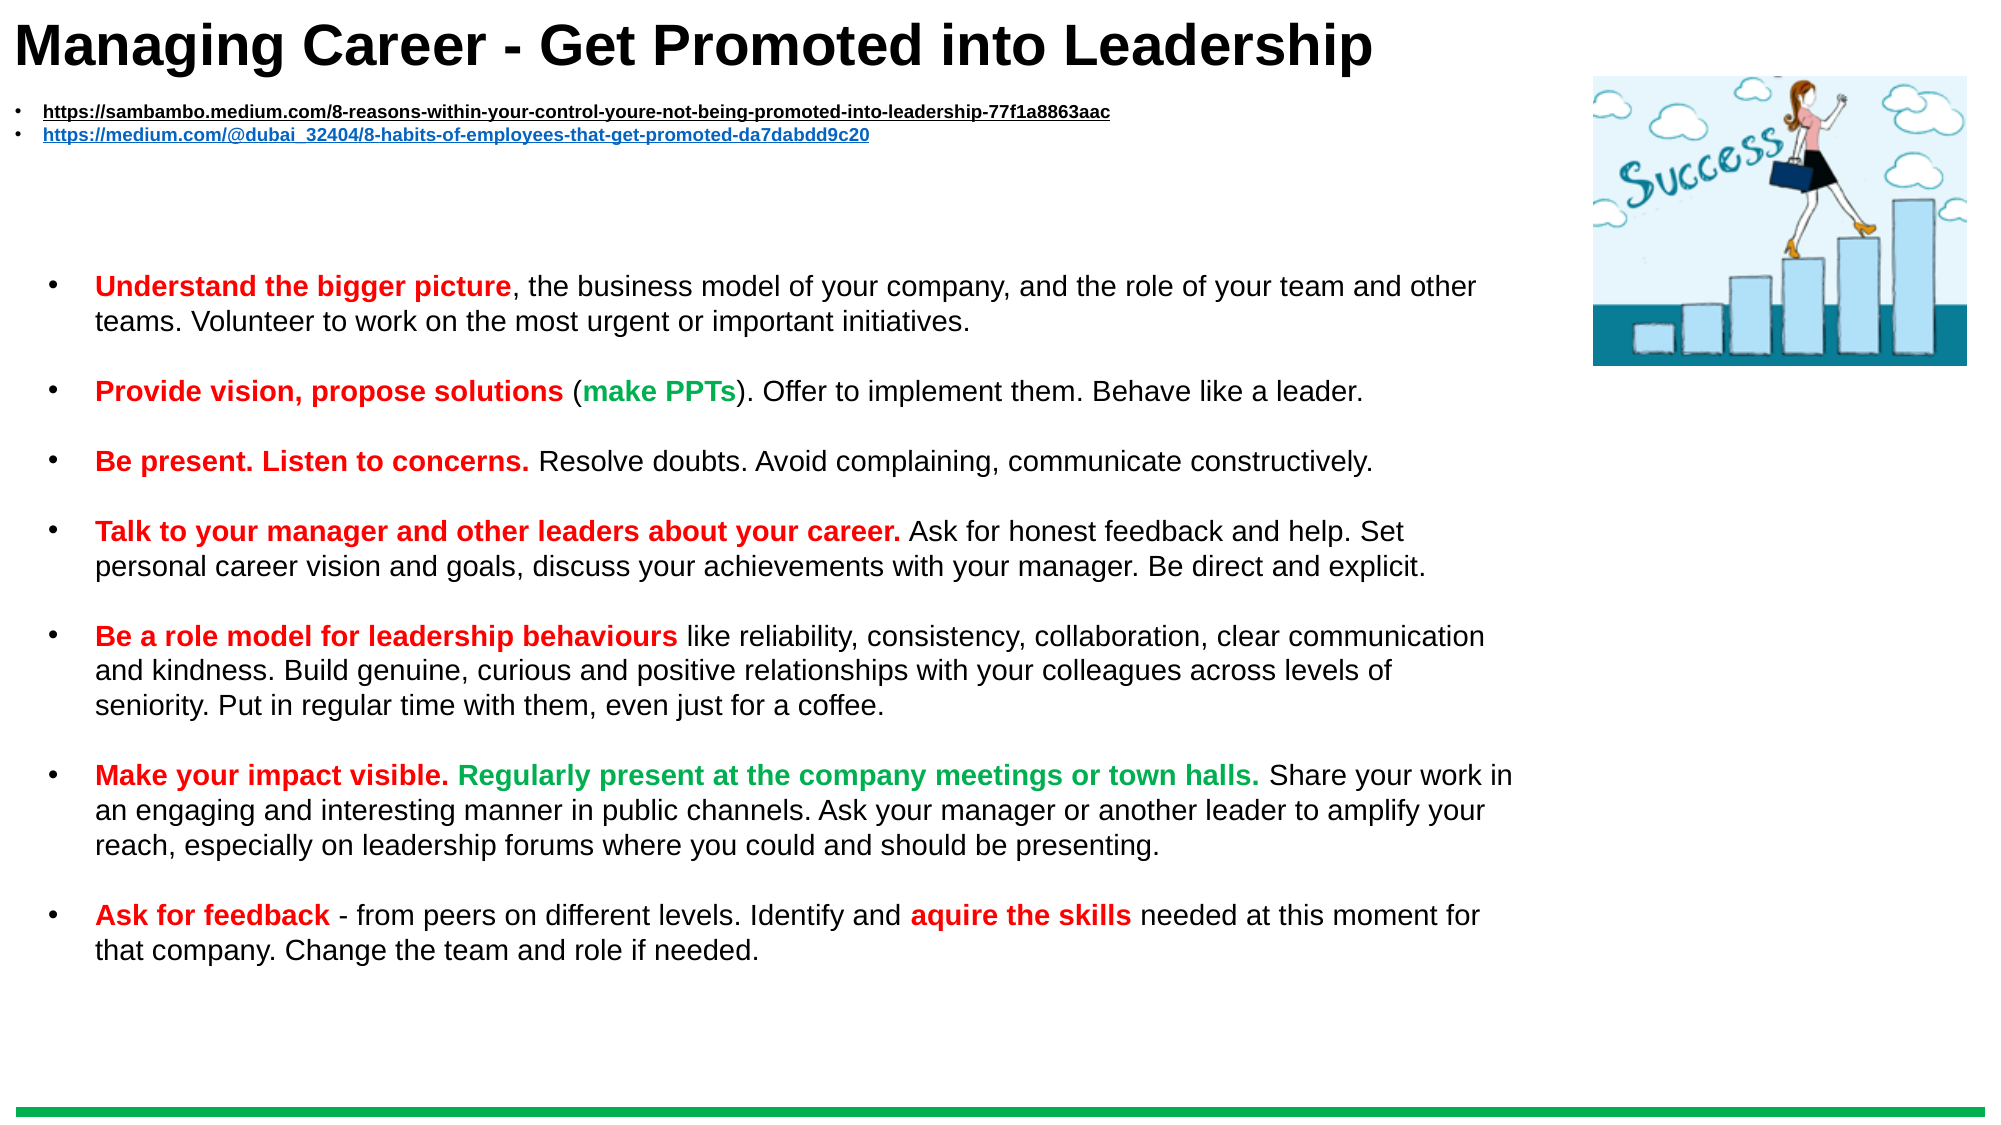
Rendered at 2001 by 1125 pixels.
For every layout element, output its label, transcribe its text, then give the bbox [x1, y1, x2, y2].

text_box Managing Career - Get Promoted into Leadership https://sambambo.medium.com/8-reasons-within-your-control-youre-not-being-promoted-into-leadership-77f1a8863aac https://medium.com/@dubai_32404/8-habits-of-employees-that-get-promoted-da7dabdd9c20 [0, 0, 1402, 153]
text_box Understand the bigger picture, the business model of your company, and the role of your team and other teams. Volunteer to work on the most urgent or important initiatives. Provide vision, propose solutions (make PPTs). Offer to implement them. Behave like a leader. Be present. Listen to concerns. Resolve doubts. Avoid complaining, communicate constructively. Talk to your manager and other leaders about your career. Ask for honest feedback and help. Set personal career vision and goals, discuss your achievements with your manager. Be direct and explicit. Be a role model for leadership behaviours like reliability, consistency, collaboration, clear communication and kindness. Build genuine, curious and positive relationships with your colleagues across levels of seniority. Put in regular time with them, even just for a coffee. Make your impact visible. Regularly present at the company meetings or town halls. Share your work in an engaging and interesting manner in public channels. Ask your manager or another leader to amplify your reach, especially on leadership forums where you could and should be presenting. Ask for feedback - from peers on different levels. Identify and aquire the skills needed at this moment for that company. Change the team and role if needed. [33, 259, 1532, 974]
picture [1593, 76, 1967, 366]
